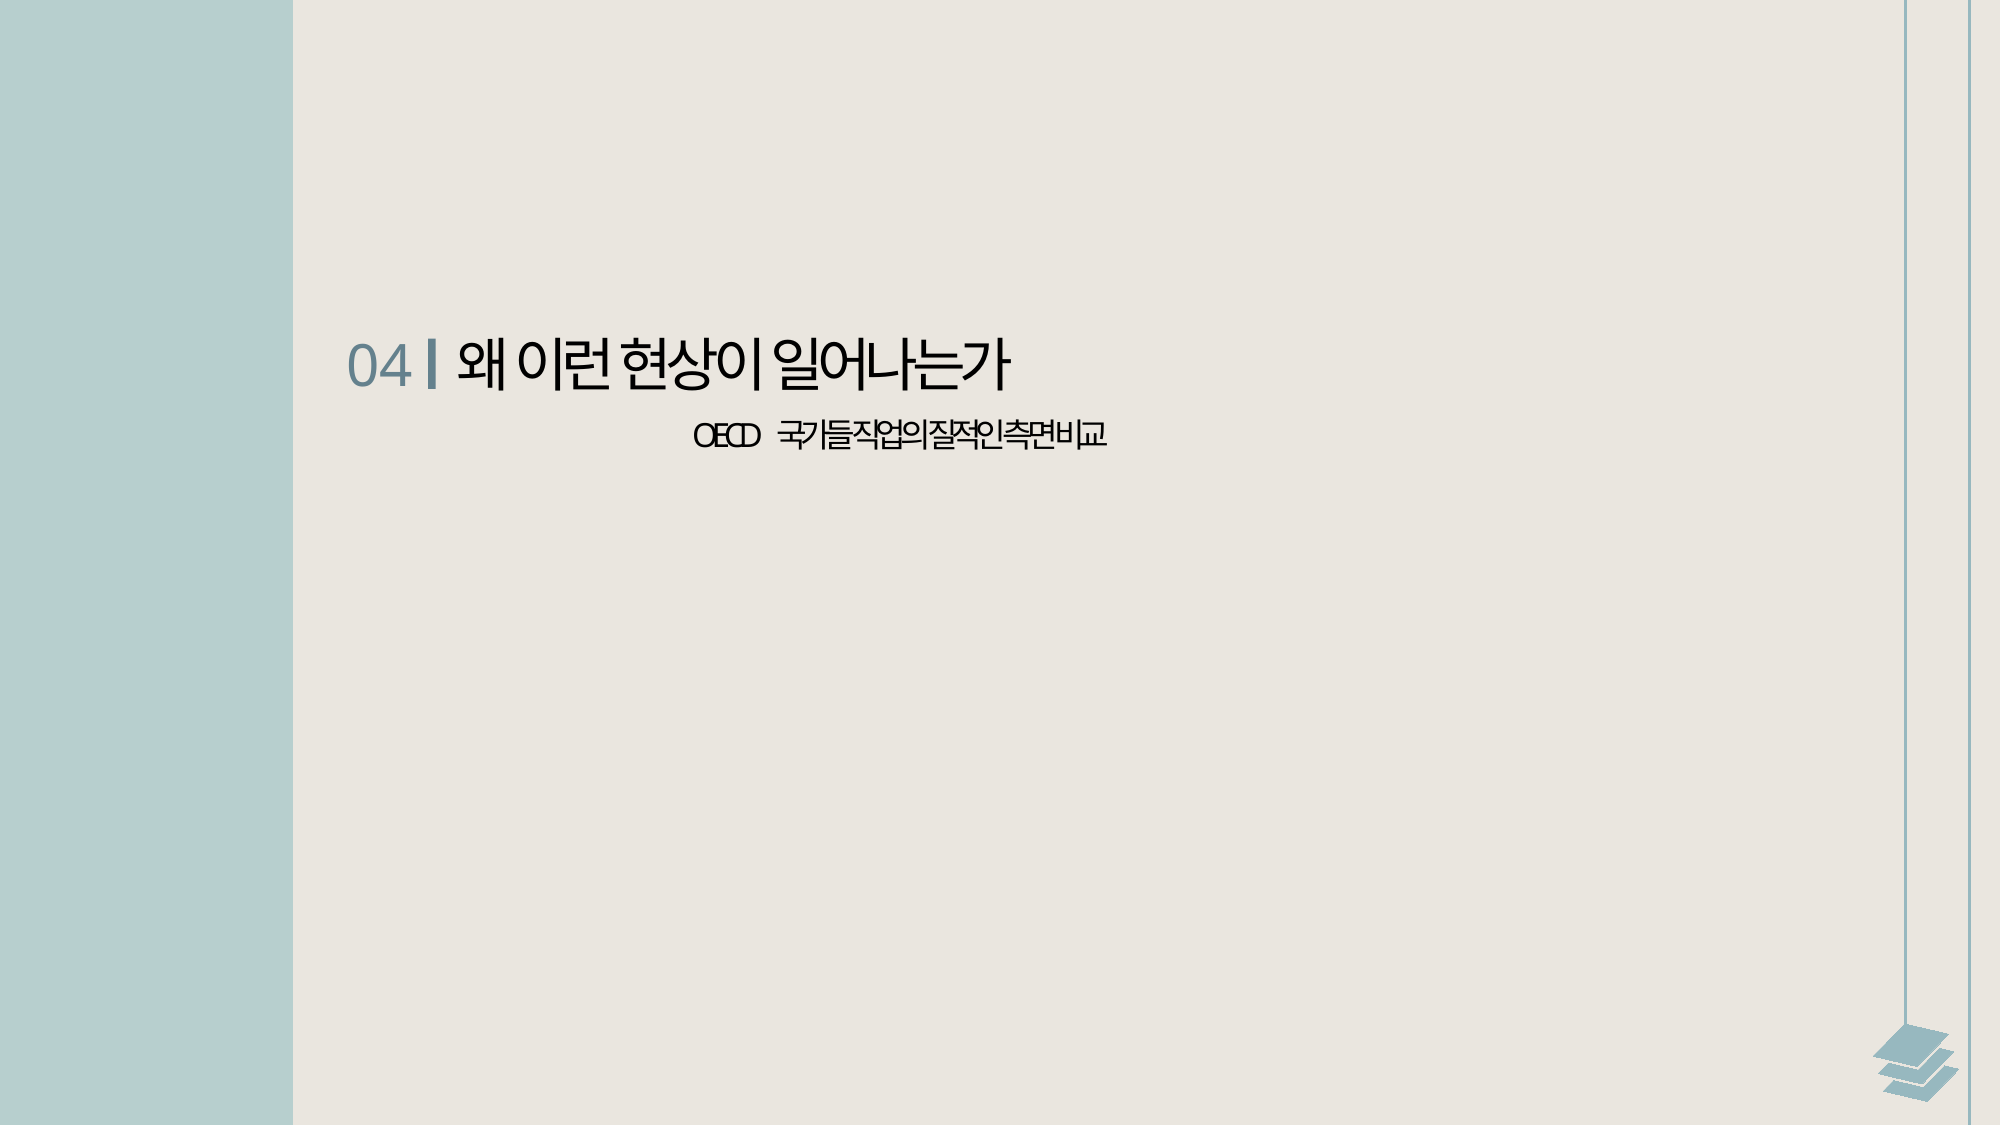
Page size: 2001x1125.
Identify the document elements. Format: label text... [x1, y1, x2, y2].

text_box [427, 338, 437, 390]
text_box OECD 국가들 직업의 질적인 측면 비교 [677, 406, 1245, 462]
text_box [1876, 1022, 1956, 1104]
text_box 왜 이런 현상이 일어나는가 [442, 320, 1206, 406]
text_box [0, 0, 294, 1125]
text_box 04 [331, 320, 442, 406]
